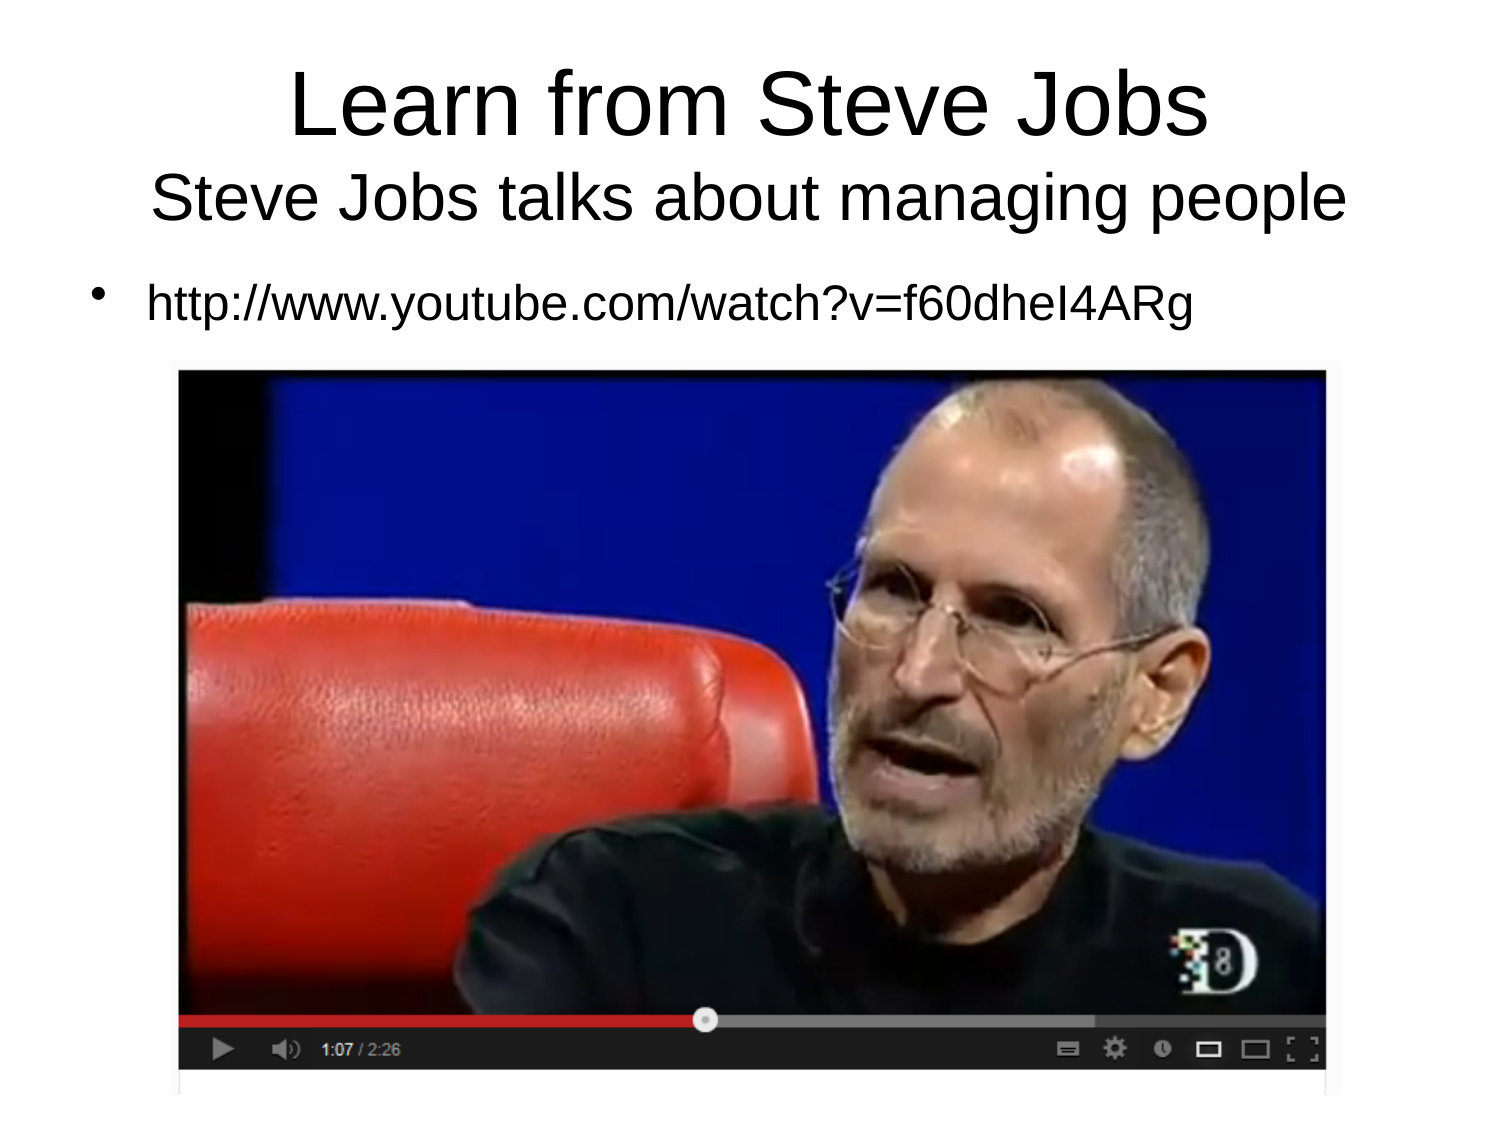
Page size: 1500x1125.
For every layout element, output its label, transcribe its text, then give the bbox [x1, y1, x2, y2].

title Learn from Steve Jobs Steve Jobs talks about managing people [75, 45, 1425, 233]
list http://www.youtube.com/watch?v=f60dheI4ARg [75, 262, 1425, 1005]
picture [170, 361, 1342, 1095]
